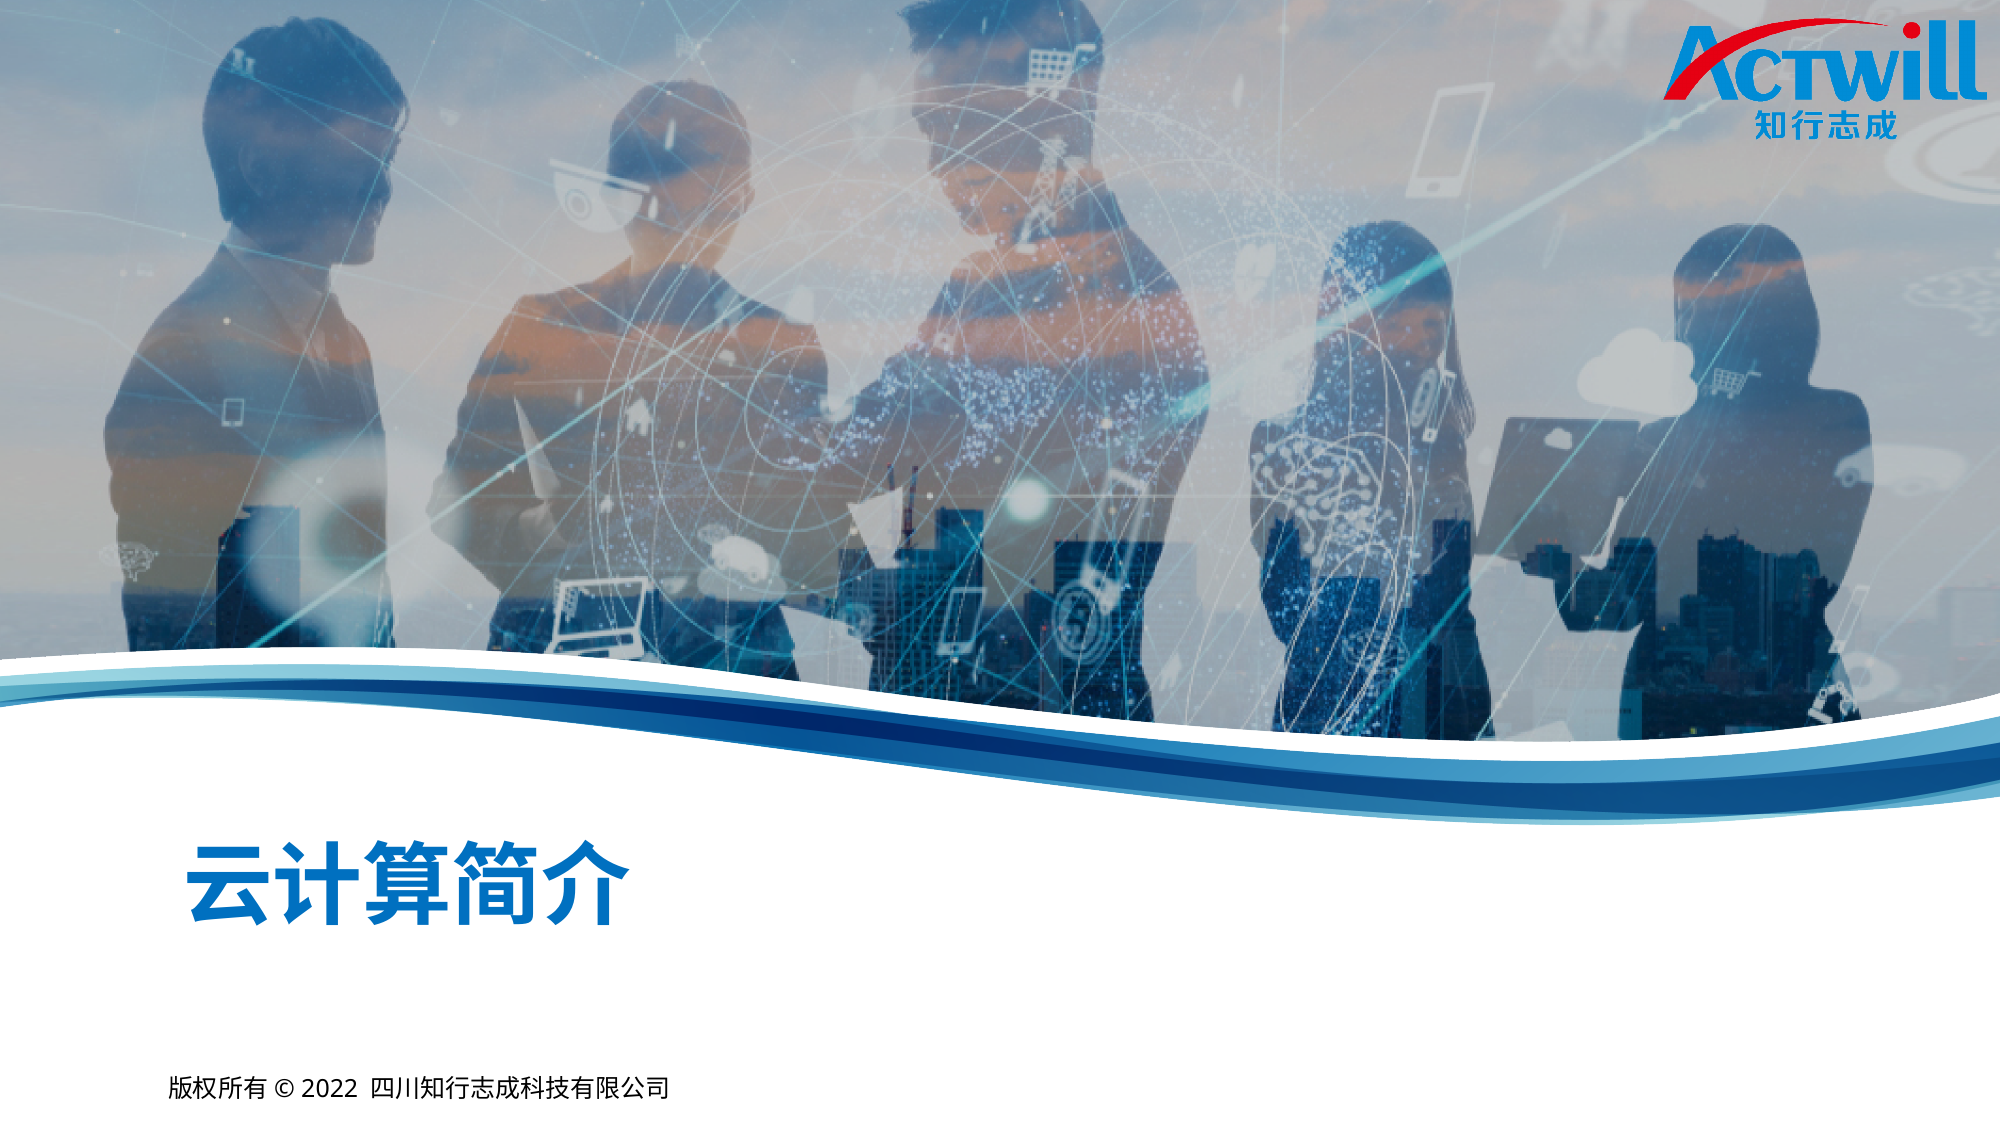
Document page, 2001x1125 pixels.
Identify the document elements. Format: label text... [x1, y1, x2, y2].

picture [0, 0, 2000, 1124]
title 云计算简介 [168, 812, 1883, 950]
